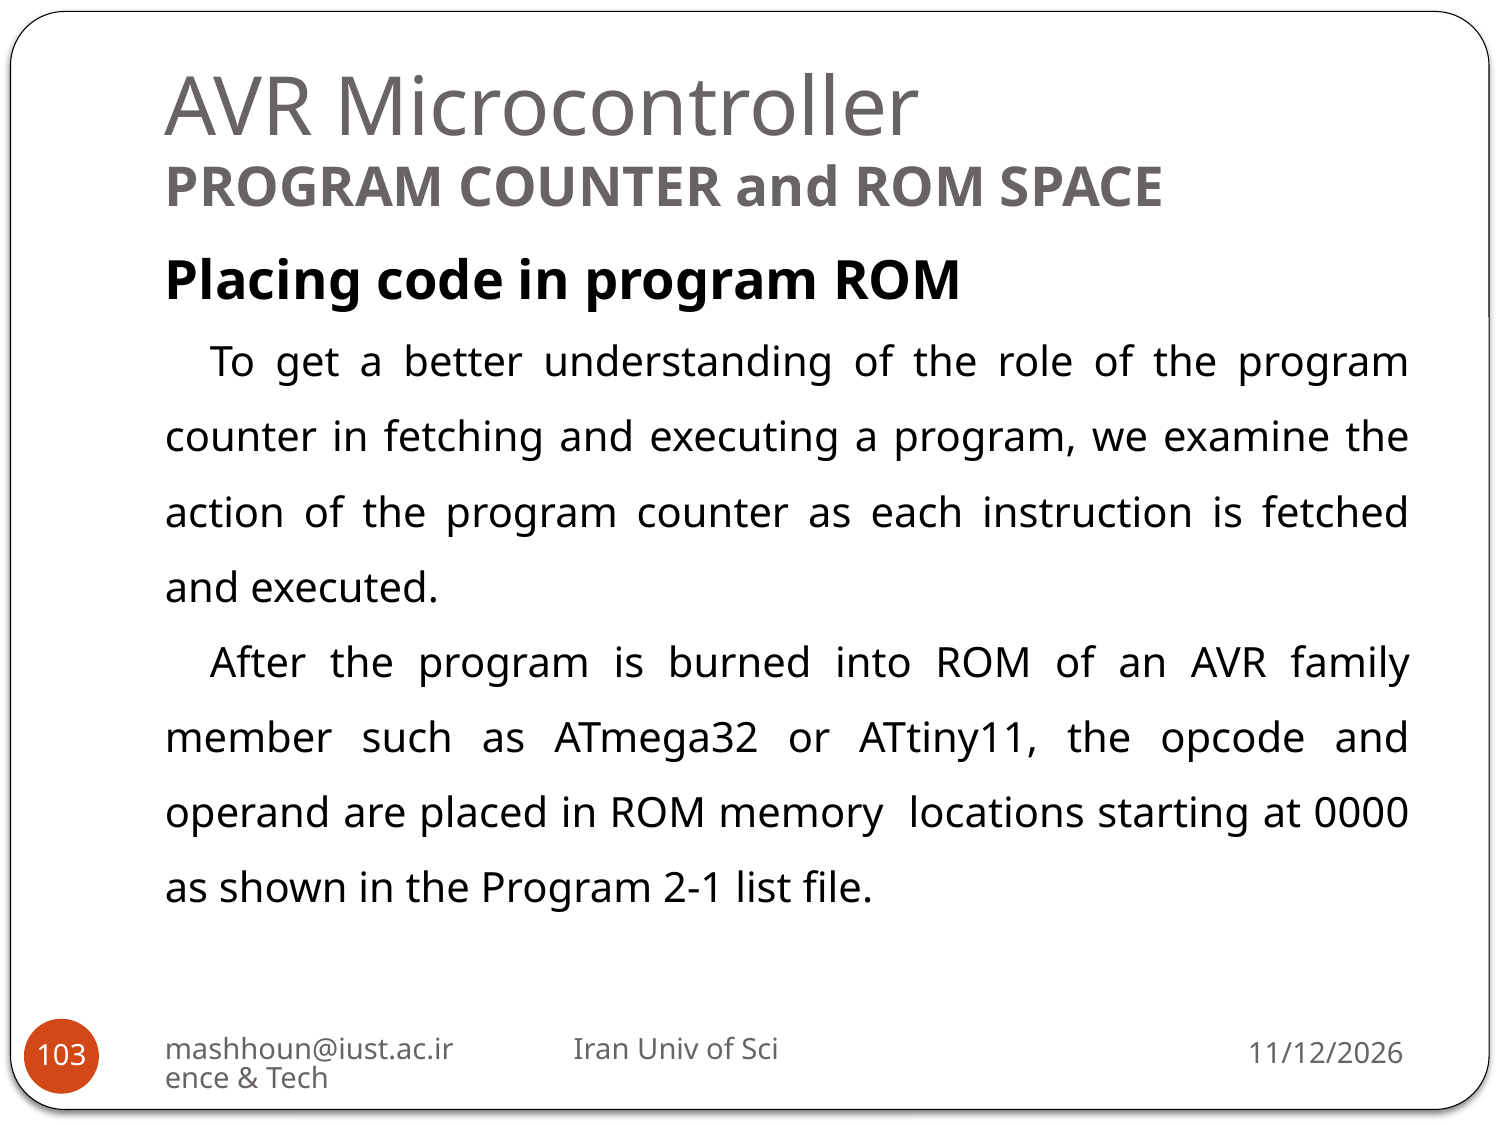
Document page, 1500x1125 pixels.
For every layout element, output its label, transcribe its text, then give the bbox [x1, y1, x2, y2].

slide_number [1012, 1015, 1419, 1094]
list Placing code in program ROM To get a better understanding of the role of the program counter in fetching and executing a program, we examine the action of the program counter as each instruction is fetched and executed. After the program is burned into ROM of an AVR family member such as ATmega32 or ATtiny11, the opcode and operand are placed in ROM memory locations starting at 0000 as shown in the Program 2-1 list file. [150, 237, 1425, 988]
title AVR Microcontroller PROGRAM COUNTER and ROM SPACE [150, 45, 1425, 233]
footer mashhoun@iust.ac.ir Iran Univ of Science & Tech [150, 1012, 800, 1088]
slide_number 103 [23, 1018, 99, 1094]
